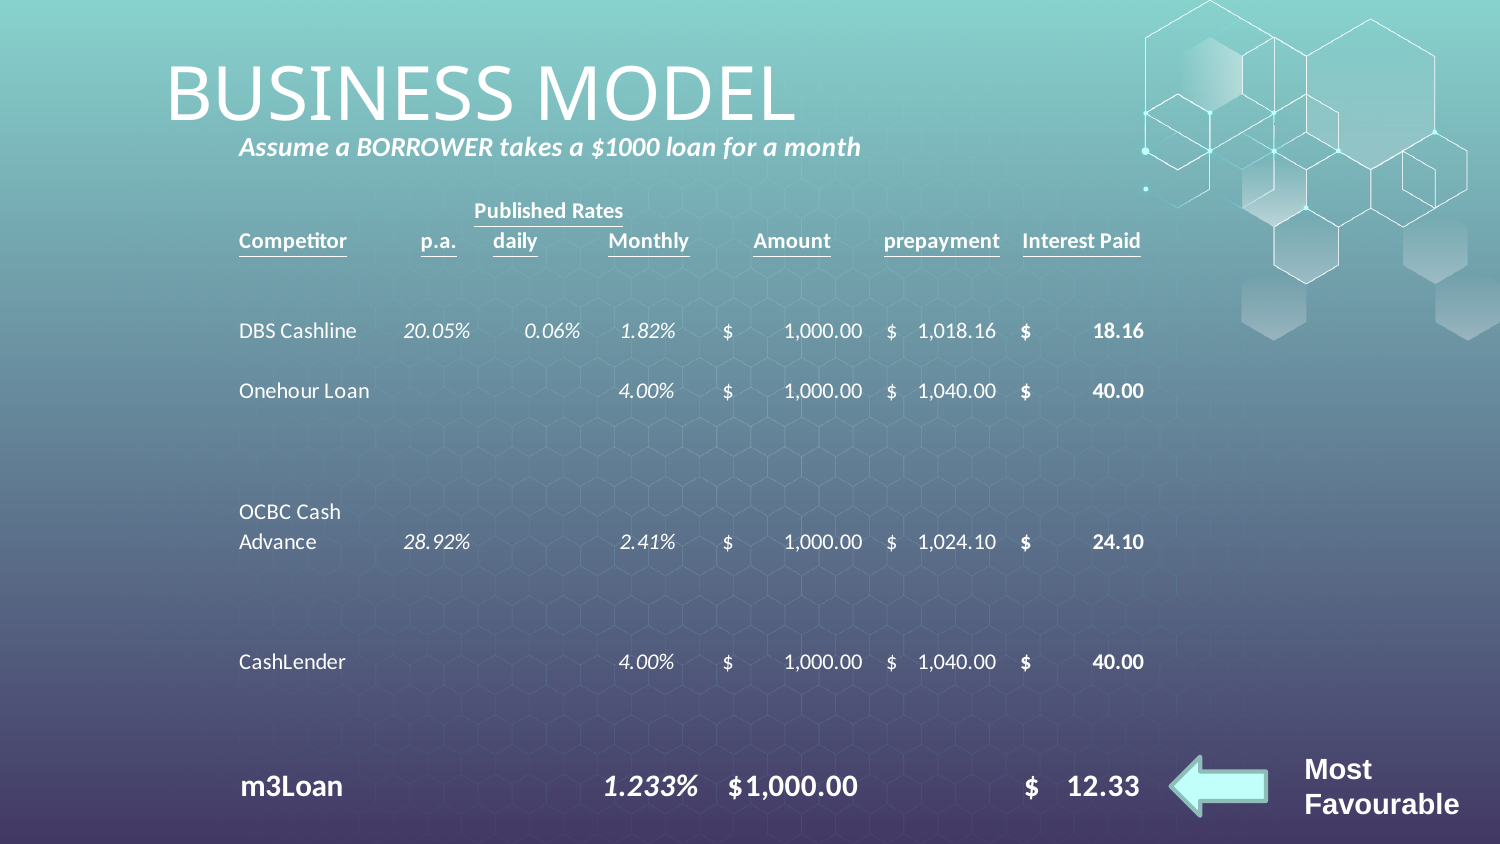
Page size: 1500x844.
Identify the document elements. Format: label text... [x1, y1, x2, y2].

title BUSINESS MODEL [149, 30, 1208, 141]
picture [102, 0, 1500, 844]
text_box Most Favourable [1289, 743, 1476, 828]
text_box [1168, 754, 1269, 818]
